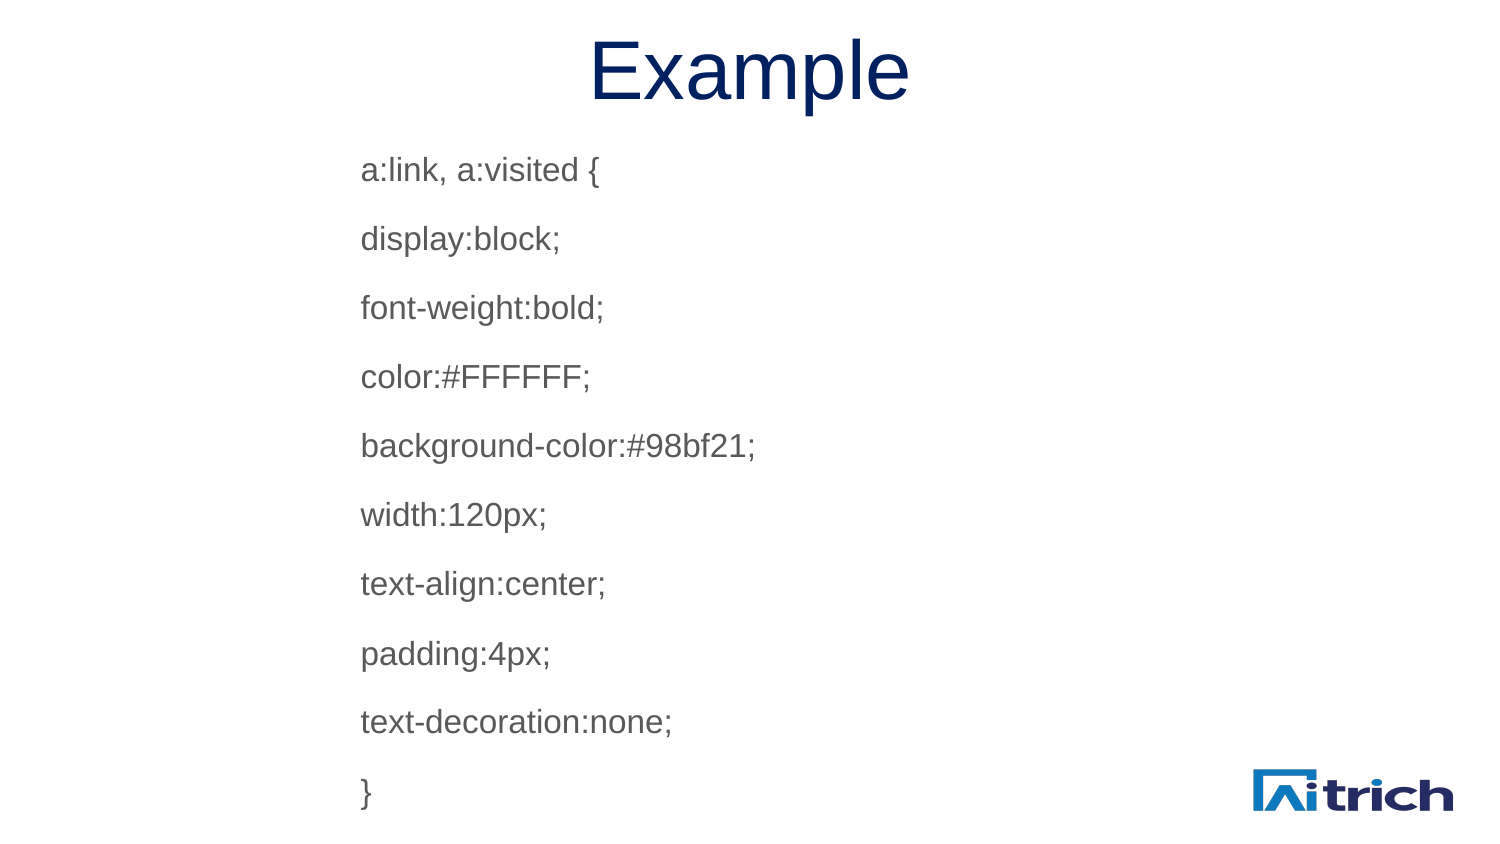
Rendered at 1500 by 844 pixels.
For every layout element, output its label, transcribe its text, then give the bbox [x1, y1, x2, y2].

title Example [75, 8, 1425, 150]
text_box a:link, a:visited { display:block; font-weight:bold; color:#FFFFFF; background-color:#98bf21; width:120px; text-align:center; padding:4px; text-decoration:none; } [345, 140, 1331, 730]
picture [1251, 768, 1455, 813]
